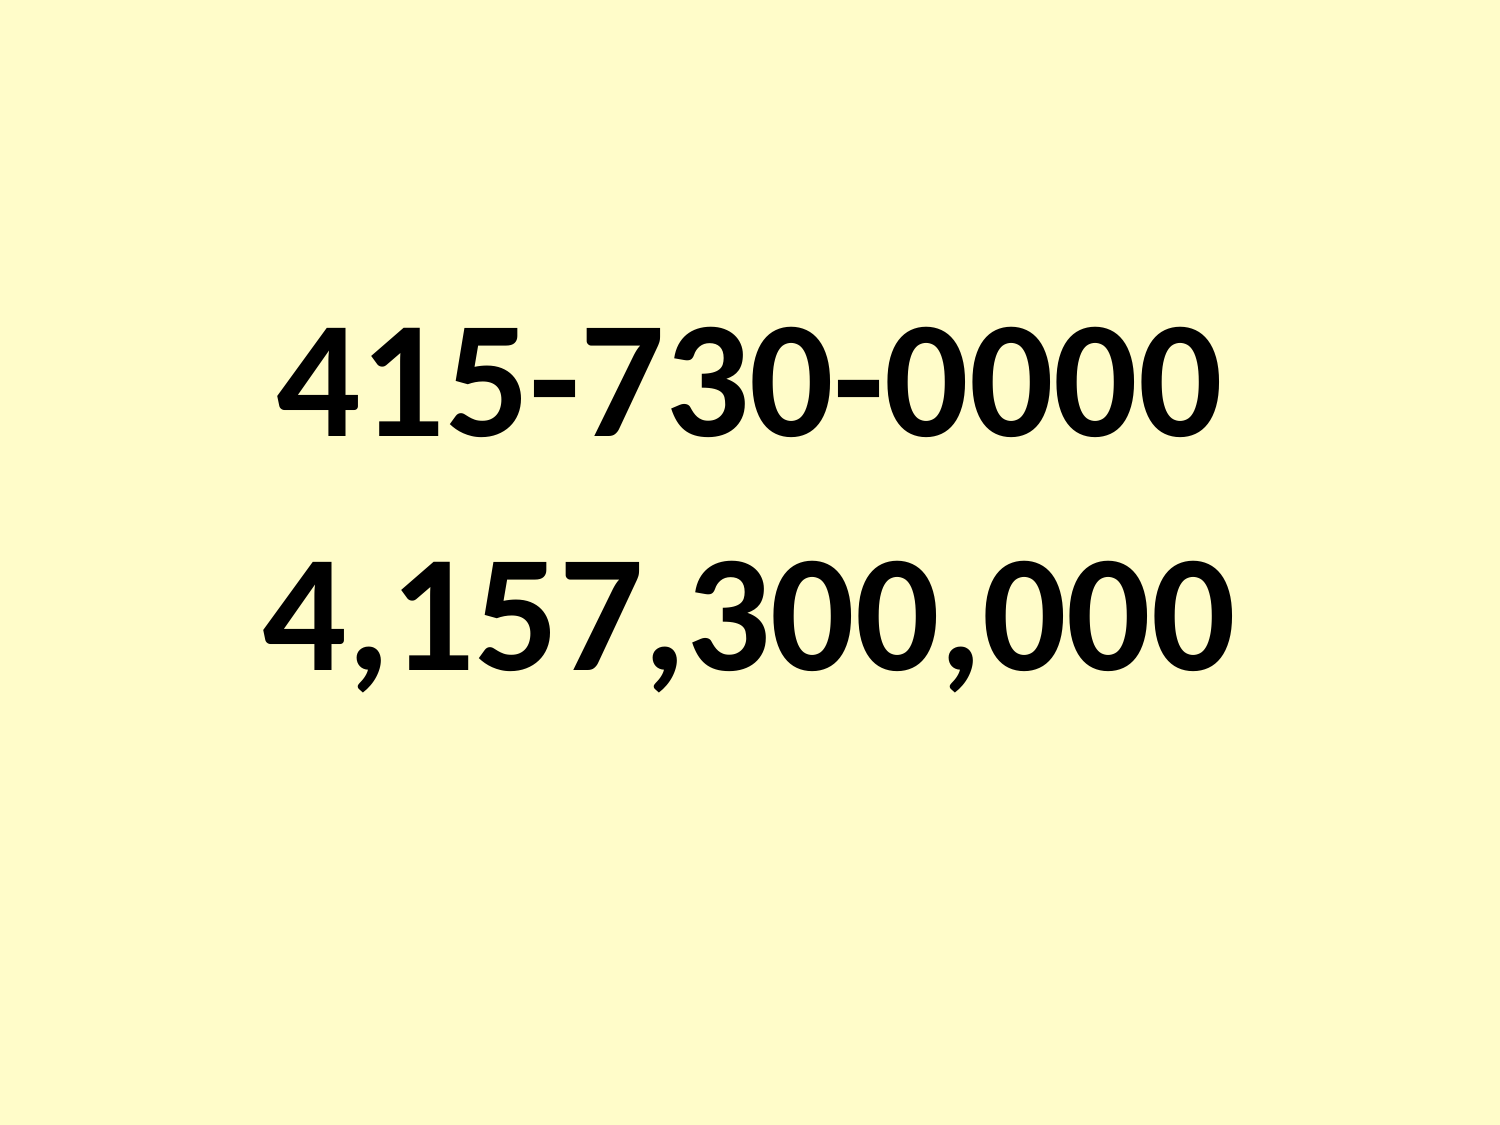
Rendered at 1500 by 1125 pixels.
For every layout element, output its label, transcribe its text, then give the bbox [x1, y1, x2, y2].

list 415-730-0000 4,157,300,000 [75, 262, 1425, 1005]
